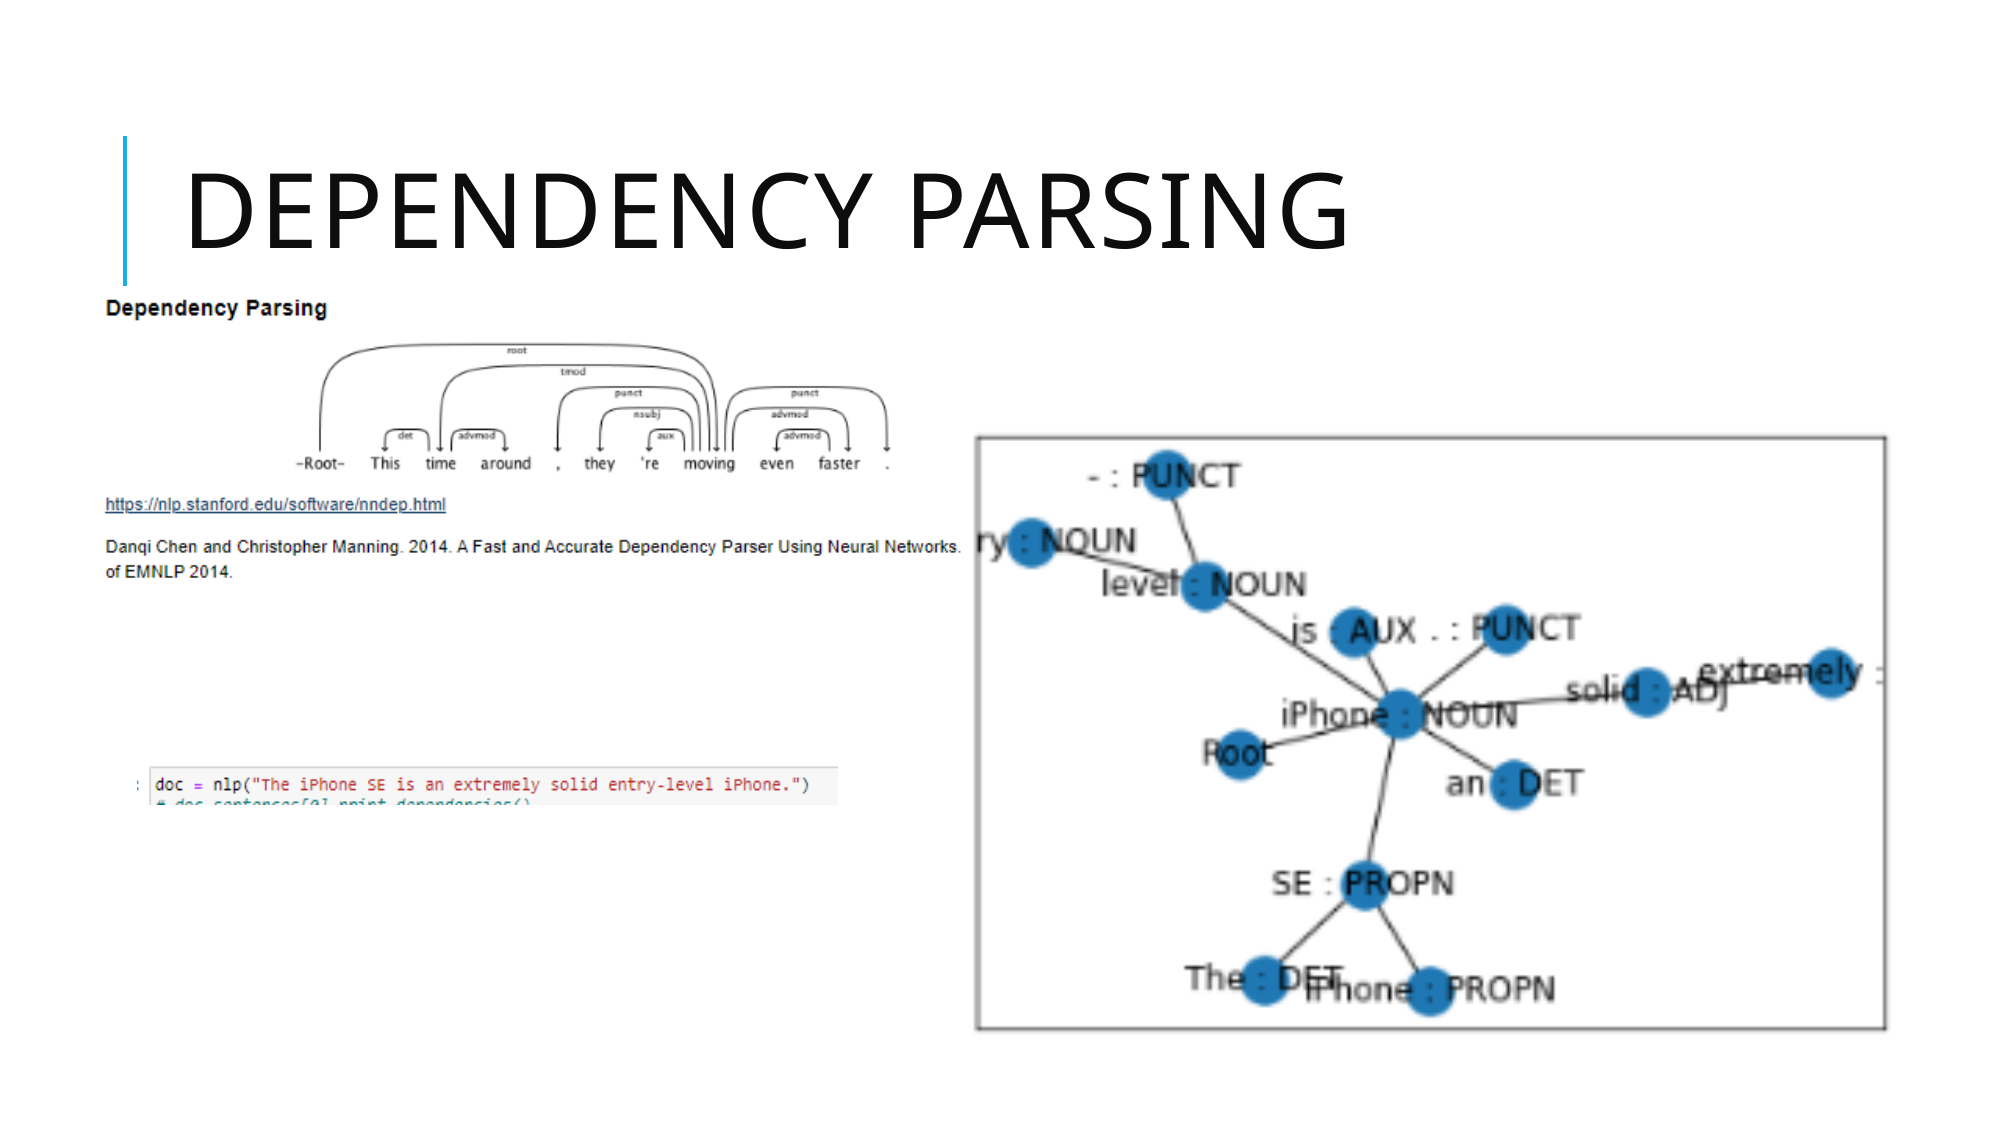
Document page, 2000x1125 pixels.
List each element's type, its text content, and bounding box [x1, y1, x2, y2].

title Dependency Parsing [167, 96, 1762, 342]
picture [99, 286, 1908, 1052]
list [136, 762, 838, 806]
